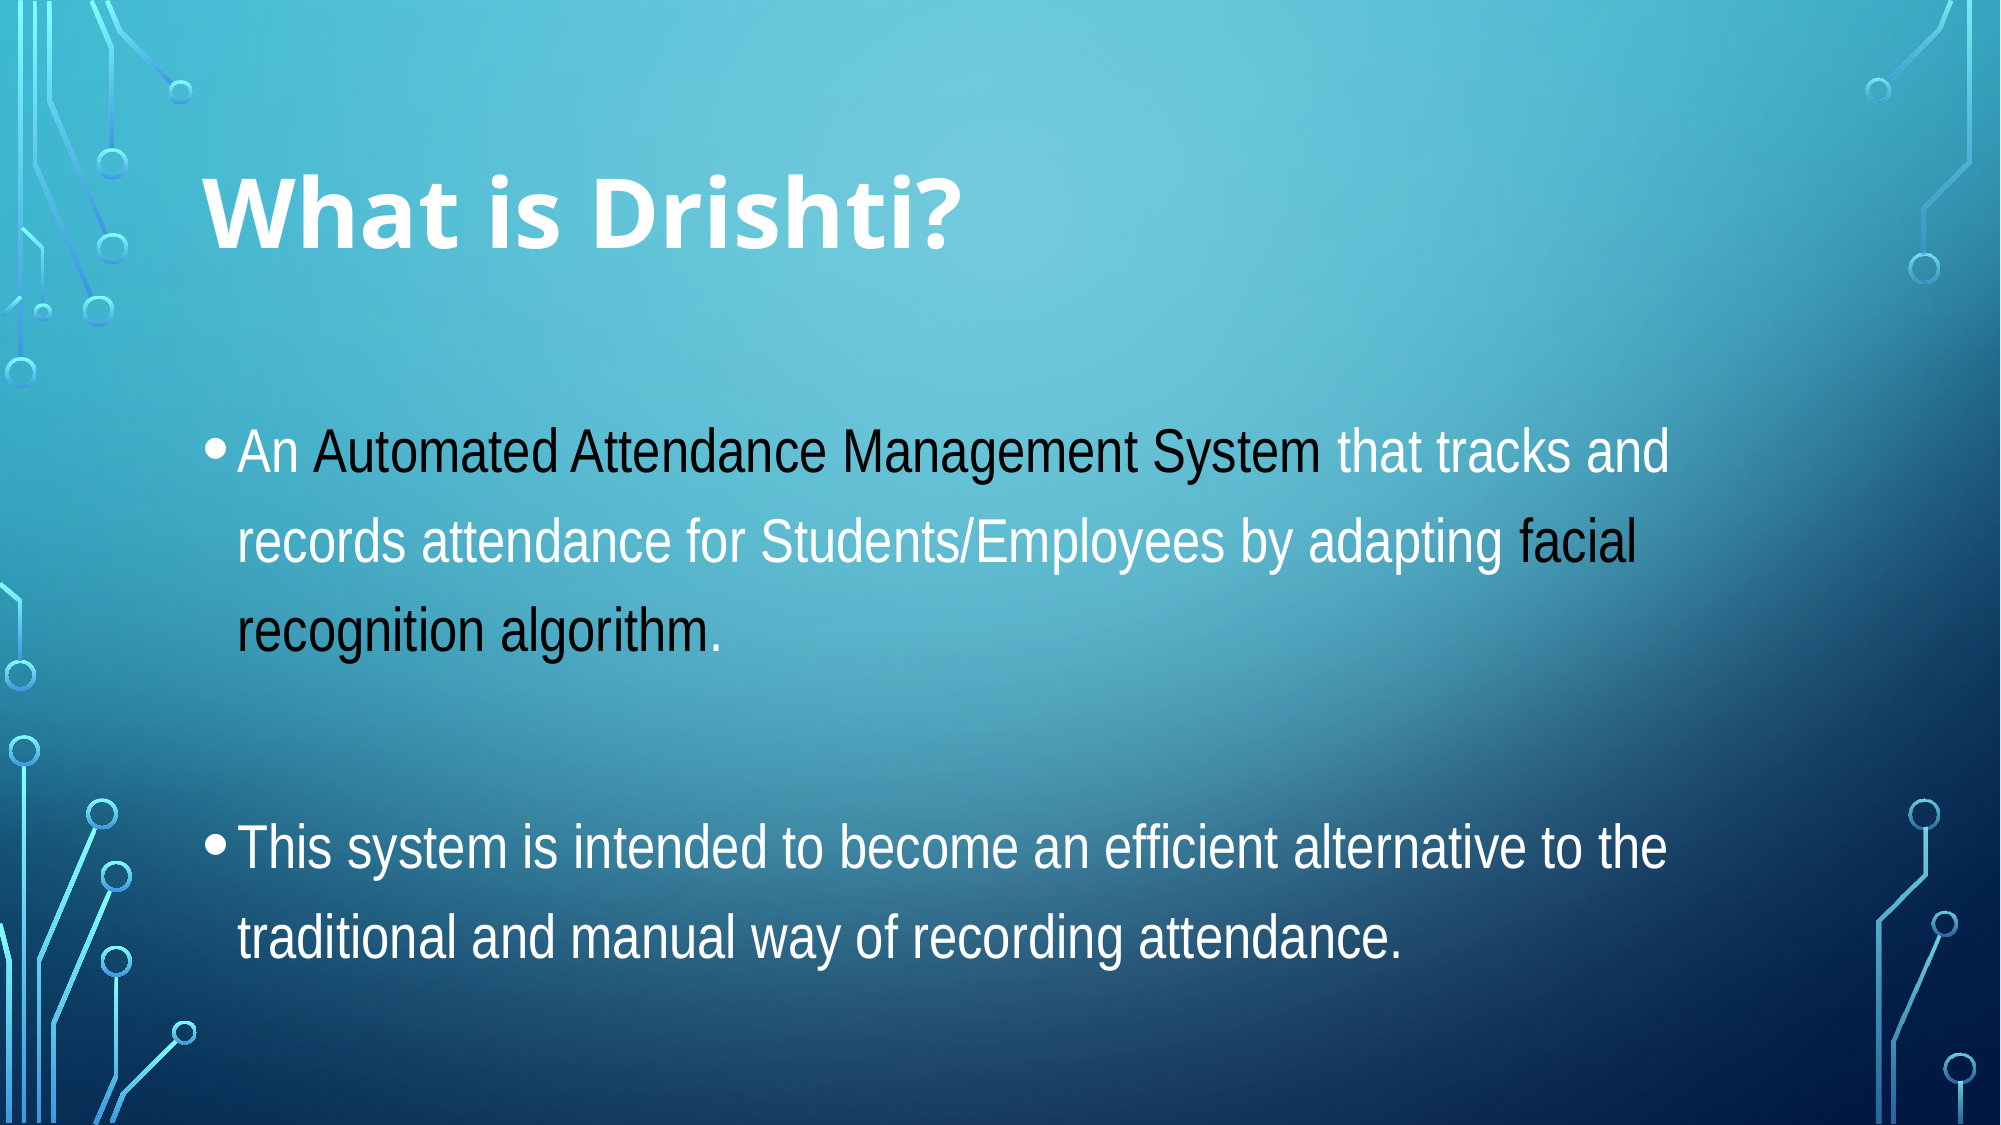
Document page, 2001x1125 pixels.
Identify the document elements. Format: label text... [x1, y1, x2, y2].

list What is Drishti? An Automated Attendance Management System that tracks and records attendance for Students/Employees by adapting facial recognition algorithm. This system is intended to become an efficient alternative to the traditional and manual way of recording attendance. [187, 120, 1813, 986]
